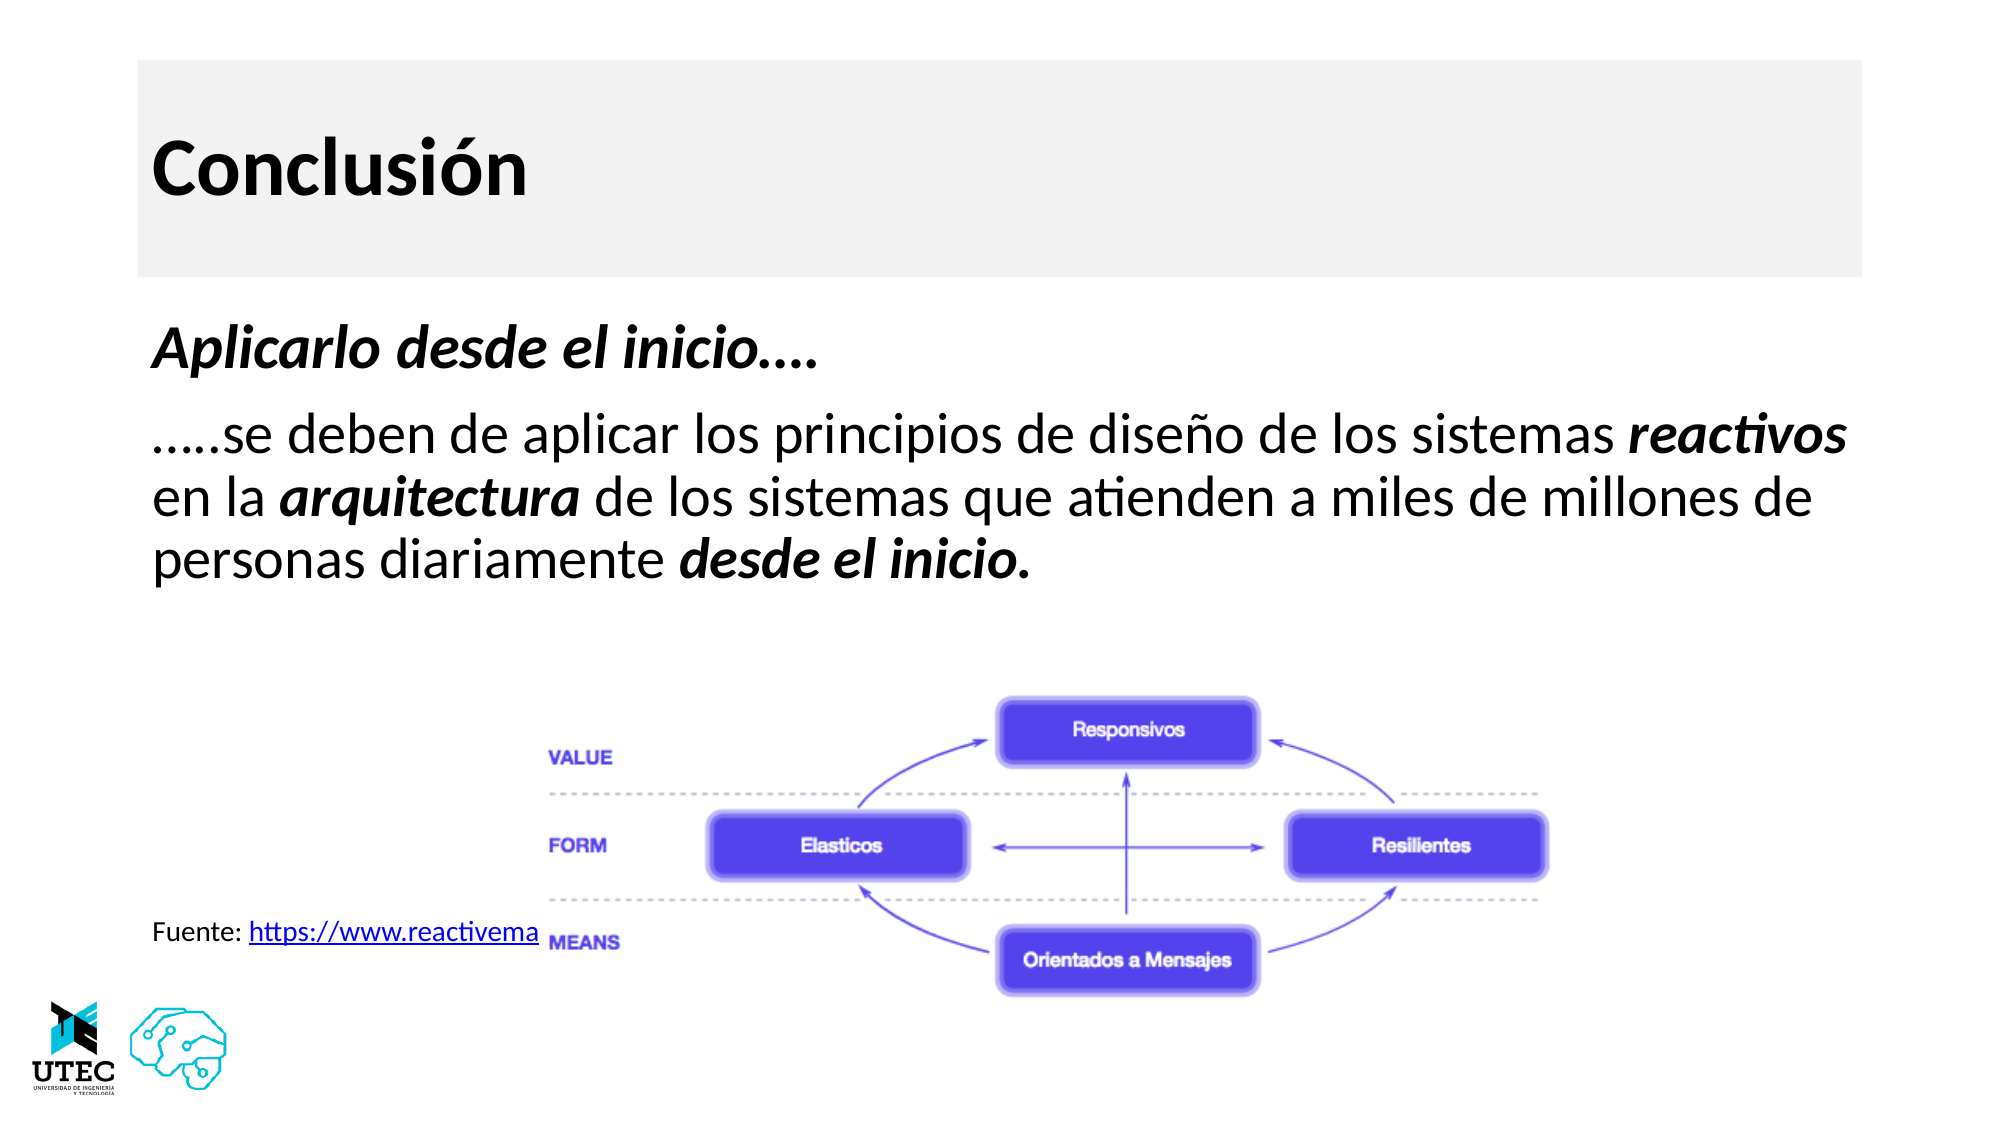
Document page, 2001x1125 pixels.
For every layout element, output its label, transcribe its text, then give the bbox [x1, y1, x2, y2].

title Conclusión [137, 59, 1863, 278]
list Aplicarlo desde el inicio…. …..se deben de aplicar los principios de diseño de los sistemas reactivos en la arquitectura de los sistemas que atienden a miles de millones de personas diariamente desde el inicio. Fuente: https://www.reactivemanifesto.org [137, 299, 1863, 1014]
picture [32, 1001, 114, 1095]
picture [539, 677, 1559, 1011]
picture [125, 1001, 230, 1095]
